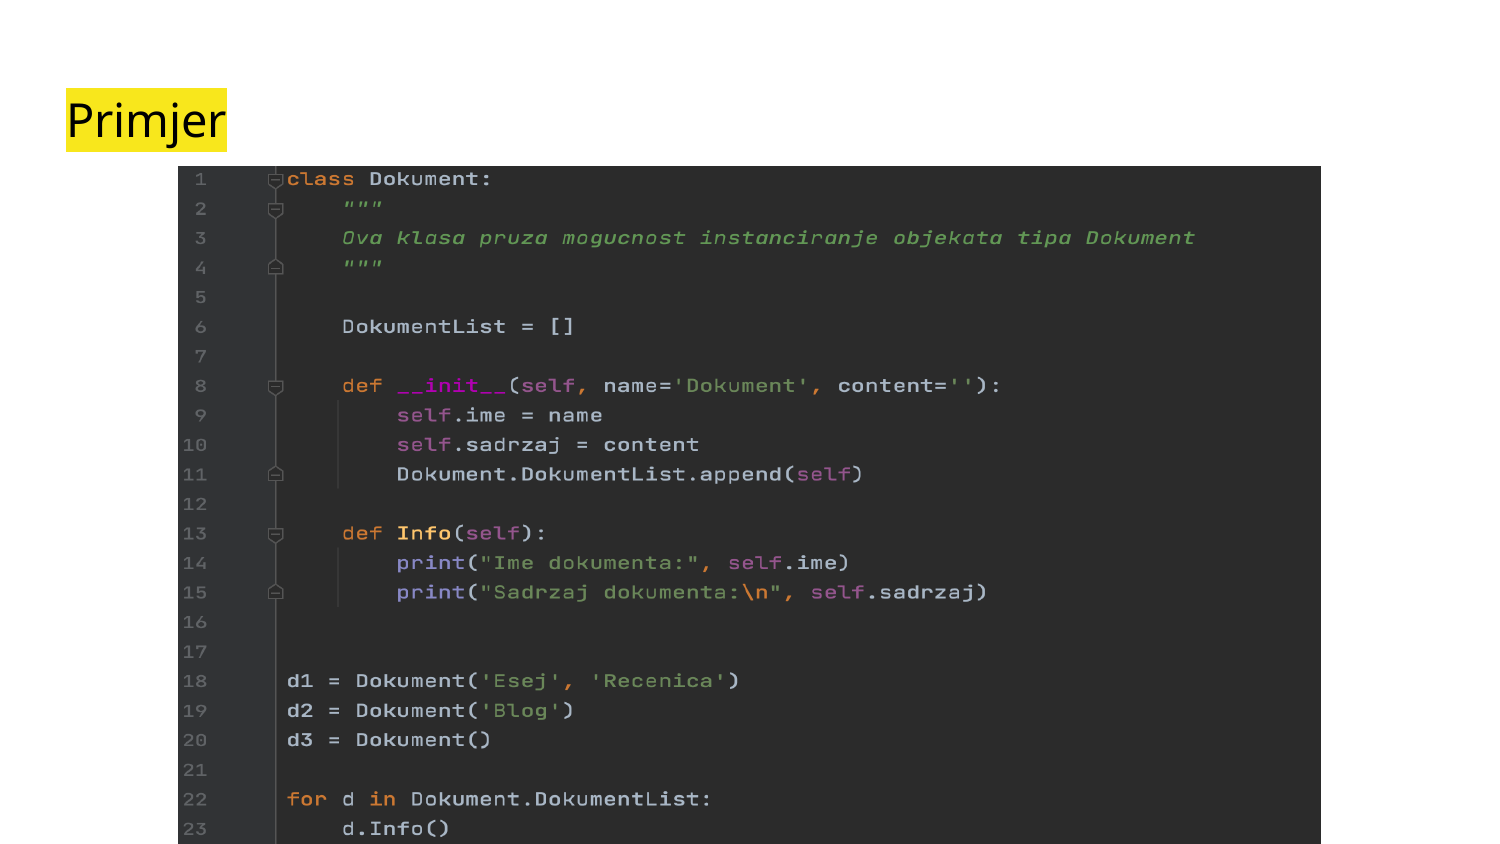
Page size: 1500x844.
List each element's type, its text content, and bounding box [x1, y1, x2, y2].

title Primjer [51, 72, 1449, 167]
picture [178, 166, 1322, 844]
